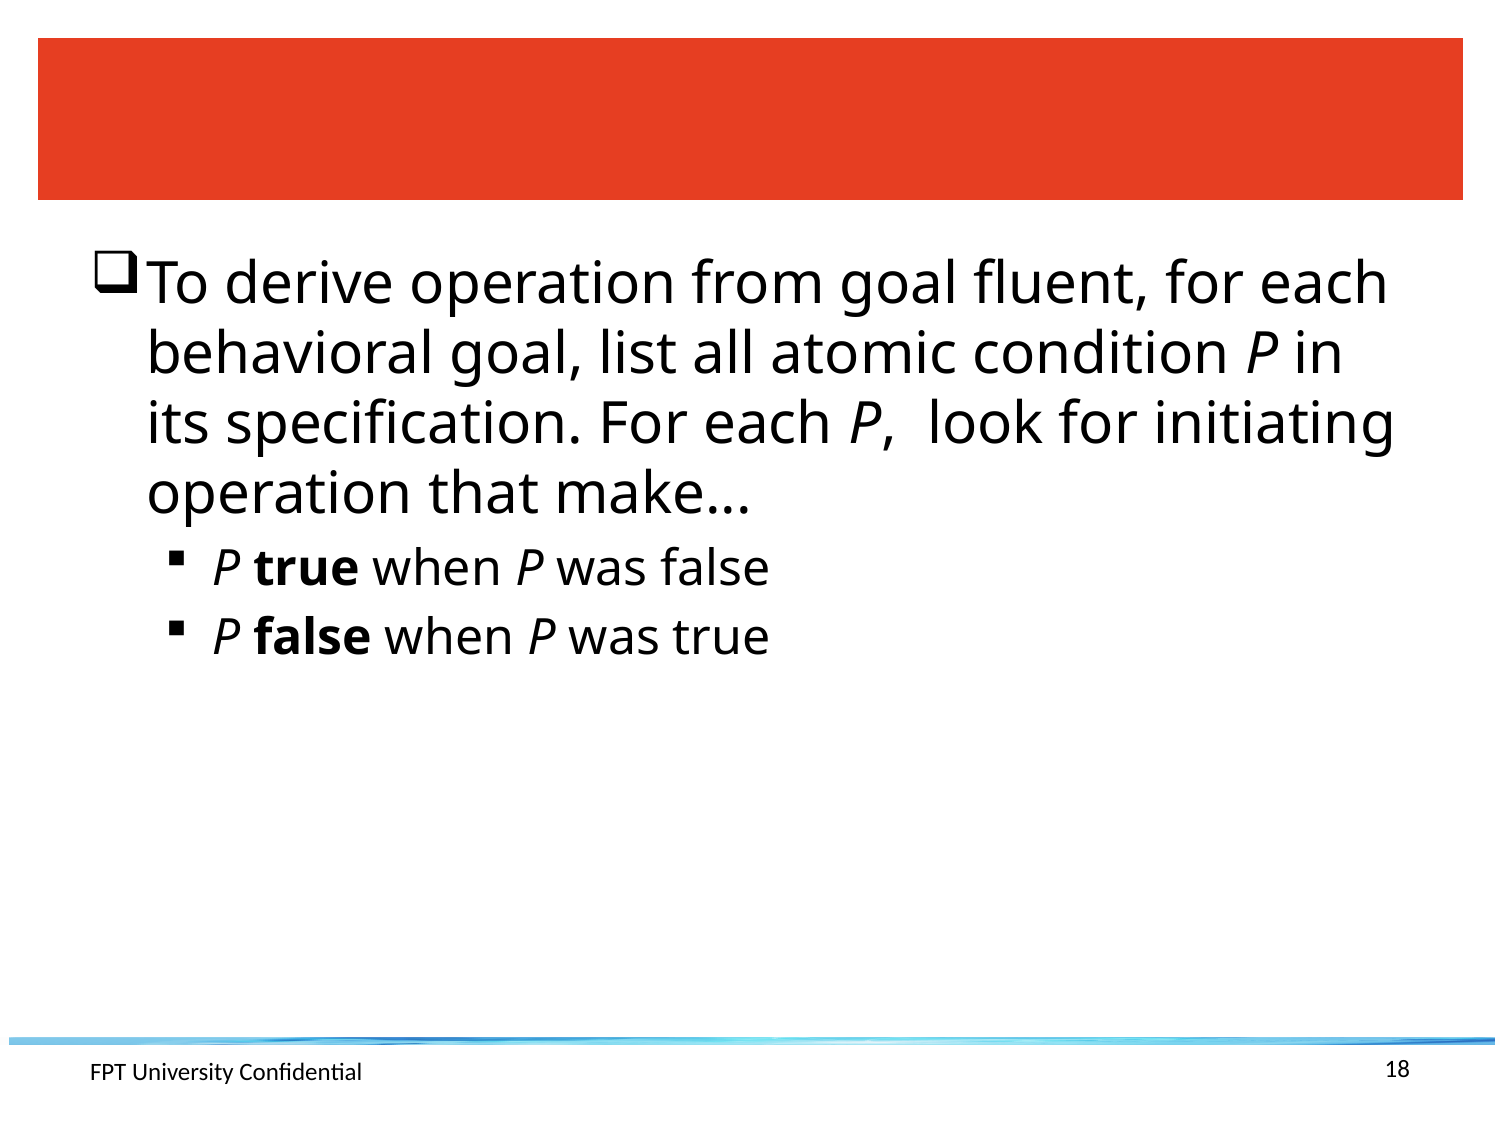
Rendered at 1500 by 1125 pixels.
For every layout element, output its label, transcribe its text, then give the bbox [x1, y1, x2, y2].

list To derive operation from goal fluent, for each behavioral goal, list all atomic condition P in its specification. For each P, look for initiating operation that make... P true when P was false P false when P was true [75, 237, 1425, 1005]
picture [0, 1037, 1500, 1045]
